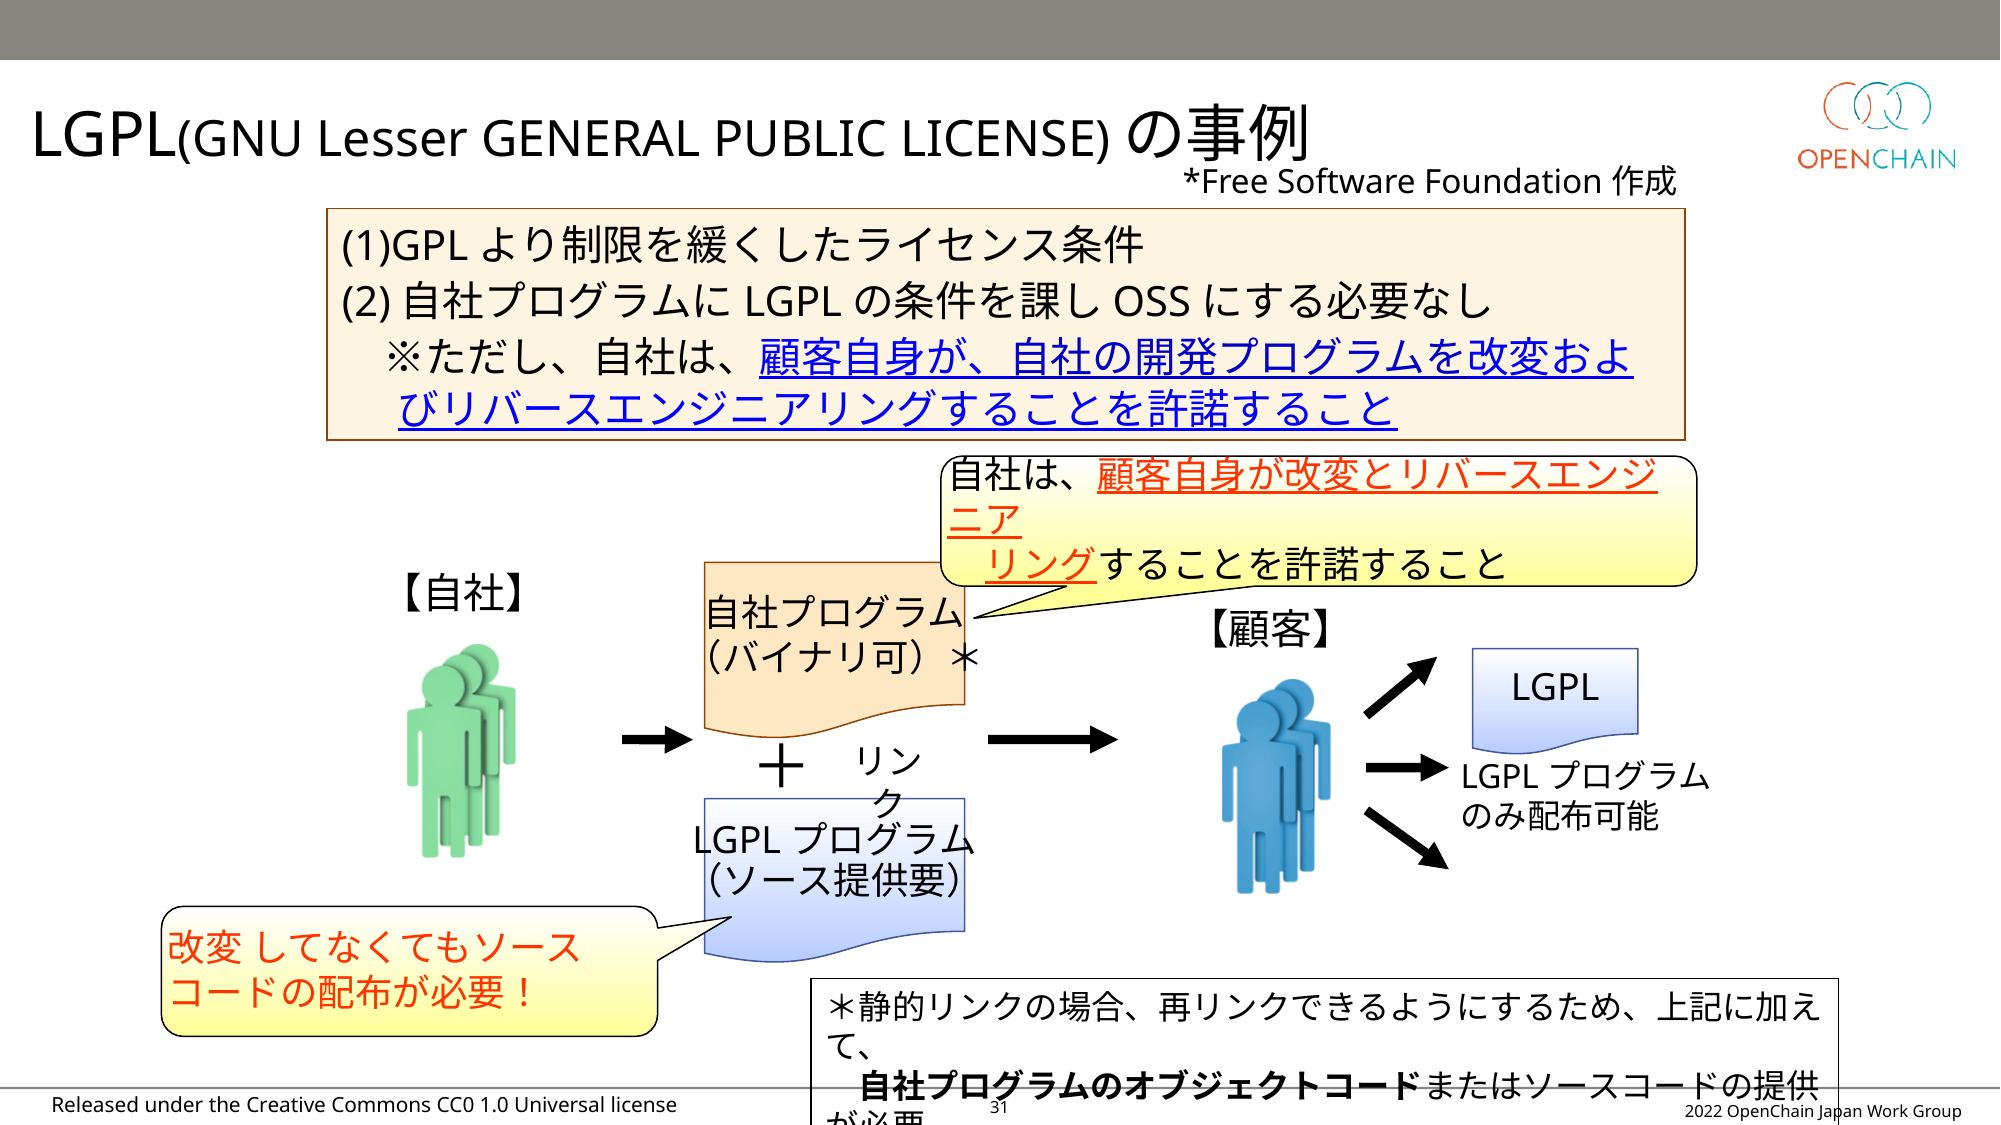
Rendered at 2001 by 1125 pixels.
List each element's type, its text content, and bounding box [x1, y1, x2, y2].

text_box リンク [834, 739, 941, 831]
slide_number 30 [940, 1091, 1059, 1125]
text_box ＊静的リンクの場合、再リンクできるようにするため、上記に加えて、 自社プログラムのオブジェクトコードまたはソースコードの提供が必要 [810, 978, 1839, 1125]
text_box [1366, 761, 1449, 774]
picture [407, 644, 516, 858]
text_box 【自社】 [340, 567, 588, 624]
text_box 自社プログラム （バイナリ可）＊ [704, 562, 965, 738]
picture [1798, 82, 1955, 169]
picture [1222, 679, 1331, 894]
text_box 自社は、顧客自身が改変とリバースエンジニア リングすることを許諾すること [940, 456, 1697, 619]
text_box [622, 733, 693, 746]
text_box (1)GPLより制限を緩くしたライセンス条件 (2)自社プログラムにLGPLの条件を課しOSSにする必要なし ※ただし、自社は、顧客自身が、自社の開発プログラムを改変およびリバースエンジニアリングすることを許諾すること [326, 208, 1686, 441]
text_box [988, 733, 1119, 746]
text_box LGPLプログラム （ソース提供要） [704, 798, 965, 962]
text_box [1366, 656, 1438, 716]
text_box LGPL [1472, 648, 1638, 754]
text_box *Free Software Foundation作成 [1105, 152, 1756, 208]
text_box ＋ [751, 735, 811, 806]
text_box 改変 してなくてもソースコードの配布が必要！ [161, 906, 732, 1037]
text_box [1366, 810, 1449, 870]
text_box LGPLプログラムのみ配布可能 [1460, 755, 1732, 841]
text_box LGPL(GNU Lesser GENERAL PUBLIC LICENSE)の事例 [30, 70, 1615, 185]
text_box 【顧客】 [1146, 602, 1395, 659]
